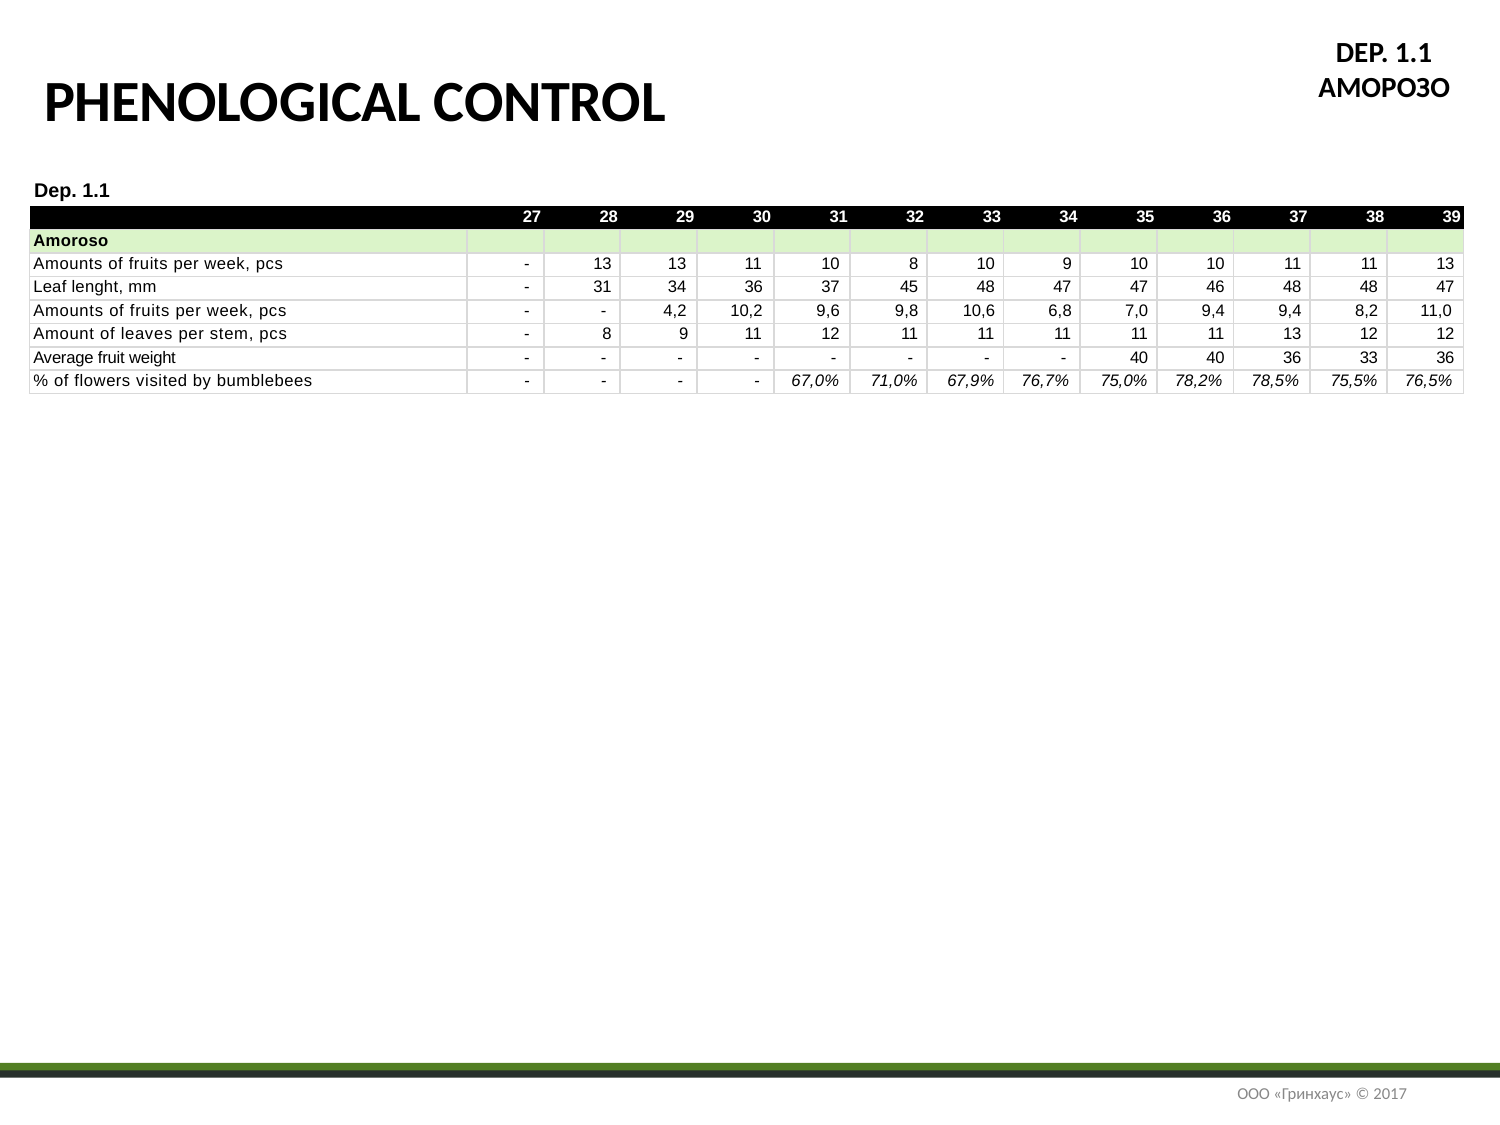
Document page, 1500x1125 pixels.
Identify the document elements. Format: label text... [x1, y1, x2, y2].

table_cell Amounts of fruits per week, pcs [30, 301, 466, 323]
table_cell 13 [621, 254, 696, 276]
table_cell [1004, 230, 1079, 252]
table_cell - [468, 301, 543, 323]
table_cell 78,5% [1234, 371, 1309, 393]
table_cell 13 [1388, 254, 1463, 276]
table_cell 12 [1311, 324, 1386, 346]
table_cell - [545, 348, 619, 369]
table_cell 11 [1158, 324, 1233, 346]
table_cell Average fruit weight [30, 348, 466, 369]
table_cell 9,4 [1234, 301, 1309, 323]
table_cell 46 [1158, 277, 1233, 299]
table_cell 11 [1311, 254, 1386, 276]
table_header 29 [620, 206, 697, 229]
table_cell 12 [775, 324, 849, 346]
table_header 27 [30, 206, 544, 229]
table_cell [1158, 230, 1233, 252]
table_cell 6,8 [1004, 301, 1079, 323]
table_cell [851, 230, 926, 252]
table_cell 11 [1234, 254, 1309, 276]
table_cell 10 [1081, 254, 1156, 276]
table_cell [698, 230, 773, 252]
table_cell 48 [928, 277, 1003, 299]
table_cell 47 [1081, 277, 1156, 299]
table_header 35 [1080, 206, 1157, 229]
table_cell 8 [545, 324, 619, 346]
table_header 31 [774, 206, 850, 229]
table_cell 11 [1004, 324, 1079, 346]
table_cell 11 [1081, 324, 1156, 346]
table_cell - [698, 348, 773, 369]
table_cell Leaf lenght, mm [30, 277, 466, 299]
table_cell 8,2 [1311, 301, 1386, 323]
table_header 33 [927, 206, 1004, 229]
table_cell 9,8 [851, 301, 926, 323]
table_cell 11 [928, 324, 1003, 346]
table_cell 76,5% [1388, 371, 1463, 393]
table_cell 7,0 [1081, 301, 1156, 323]
table_cell 11 [851, 324, 926, 346]
table_cell 33 [1311, 348, 1386, 369]
table_cell 13 [1234, 324, 1309, 346]
table_cell 75,0% [1081, 371, 1156, 393]
table_cell 9 [1004, 254, 1079, 276]
table_cell 48 [1311, 277, 1386, 299]
table_cell - [468, 254, 543, 276]
table_cell - [698, 371, 773, 393]
table_cell 40 [1081, 348, 1156, 369]
table_cell [928, 230, 1003, 252]
table_cell [621, 230, 696, 252]
table_cell - [621, 348, 696, 369]
table_header 37 [1234, 206, 1310, 229]
table_cell Amounts of fruits per week, pcs [30, 254, 466, 276]
table_cell 10 [775, 254, 849, 276]
table_cell 9,4 [1158, 301, 1233, 323]
table_cell 48 [1234, 277, 1309, 299]
table_cell 76,7% [1004, 371, 1079, 393]
table_cell - [851, 348, 926, 369]
table_cell 11 [698, 254, 773, 276]
table_cell Amount of leaves per stem, pcs [30, 324, 466, 346]
table_cell 11 [698, 324, 773, 346]
table_cell 47 [1388, 277, 1463, 299]
table_cell 47 [1004, 277, 1079, 299]
table_cell 36 [698, 277, 773, 299]
table_header 34 [1004, 206, 1080, 229]
table_cell - [1004, 348, 1079, 369]
table_cell 40 [1158, 348, 1233, 369]
table_cell 4,2 [621, 301, 696, 323]
table_cell - [545, 301, 619, 323]
table_cell - [775, 348, 849, 369]
table_cell 11,0 [1388, 301, 1463, 323]
table_cell [1234, 230, 1309, 252]
table_cell [545, 230, 619, 252]
table_cell 9,6 [775, 301, 849, 323]
table_cell - [621, 371, 696, 393]
table_cell % of flowers visited by bumblebees [30, 371, 466, 393]
table_cell 71,0% [851, 371, 926, 393]
table_cell - [468, 277, 543, 299]
table_header 32 [850, 206, 927, 229]
table_header 30 [697, 206, 774, 229]
table_cell 45 [851, 277, 926, 299]
text_box DEP. 1.1 АМОРОЗО [1316, 31, 1453, 104]
table_header 28 [544, 206, 620, 229]
table_header 39 [1387, 206, 1464, 229]
table_cell 36 [1234, 348, 1309, 369]
table_cell 75,5% [1311, 371, 1386, 393]
title PHENOLOGICAL CONTROL [42, 61, 1118, 206]
table_cell 36 [1388, 348, 1463, 369]
table_cell 67,9% [928, 371, 1003, 393]
table_cell 37 [775, 277, 849, 299]
table_header 36 [1157, 206, 1234, 229]
text_box Dep. 1.1 [32, 175, 121, 202]
table_cell 10,2 [698, 301, 773, 323]
table_cell - [468, 324, 543, 346]
table_cell 9 [621, 324, 696, 346]
table_cell 67,0% [775, 371, 849, 393]
table_cell 10 [928, 254, 1003, 276]
table_cell [468, 230, 543, 252]
footer ООО «Гринхаус» © 2017 [1235, 1085, 1413, 1125]
table_cell [1388, 230, 1463, 252]
table_cell 78,2% [1158, 371, 1233, 393]
table_cell - [468, 371, 543, 393]
table_cell - [545, 371, 619, 393]
table_cell [1311, 230, 1386, 252]
table_cell [1081, 230, 1156, 252]
table_cell 13 [545, 254, 619, 276]
table_cell - [468, 348, 543, 369]
table_cell 10 [1158, 254, 1233, 276]
table_header 38 [1310, 206, 1387, 229]
table_cell 10,6 [928, 301, 1003, 323]
table_cell 34 [621, 277, 696, 299]
table_cell - [928, 348, 1003, 369]
table_cell 8 [851, 254, 926, 276]
table_cell [775, 230, 849, 252]
table_cell 12 [1388, 324, 1463, 346]
table_cell Amoroso [30, 230, 466, 252]
table_cell 31 [545, 277, 619, 299]
